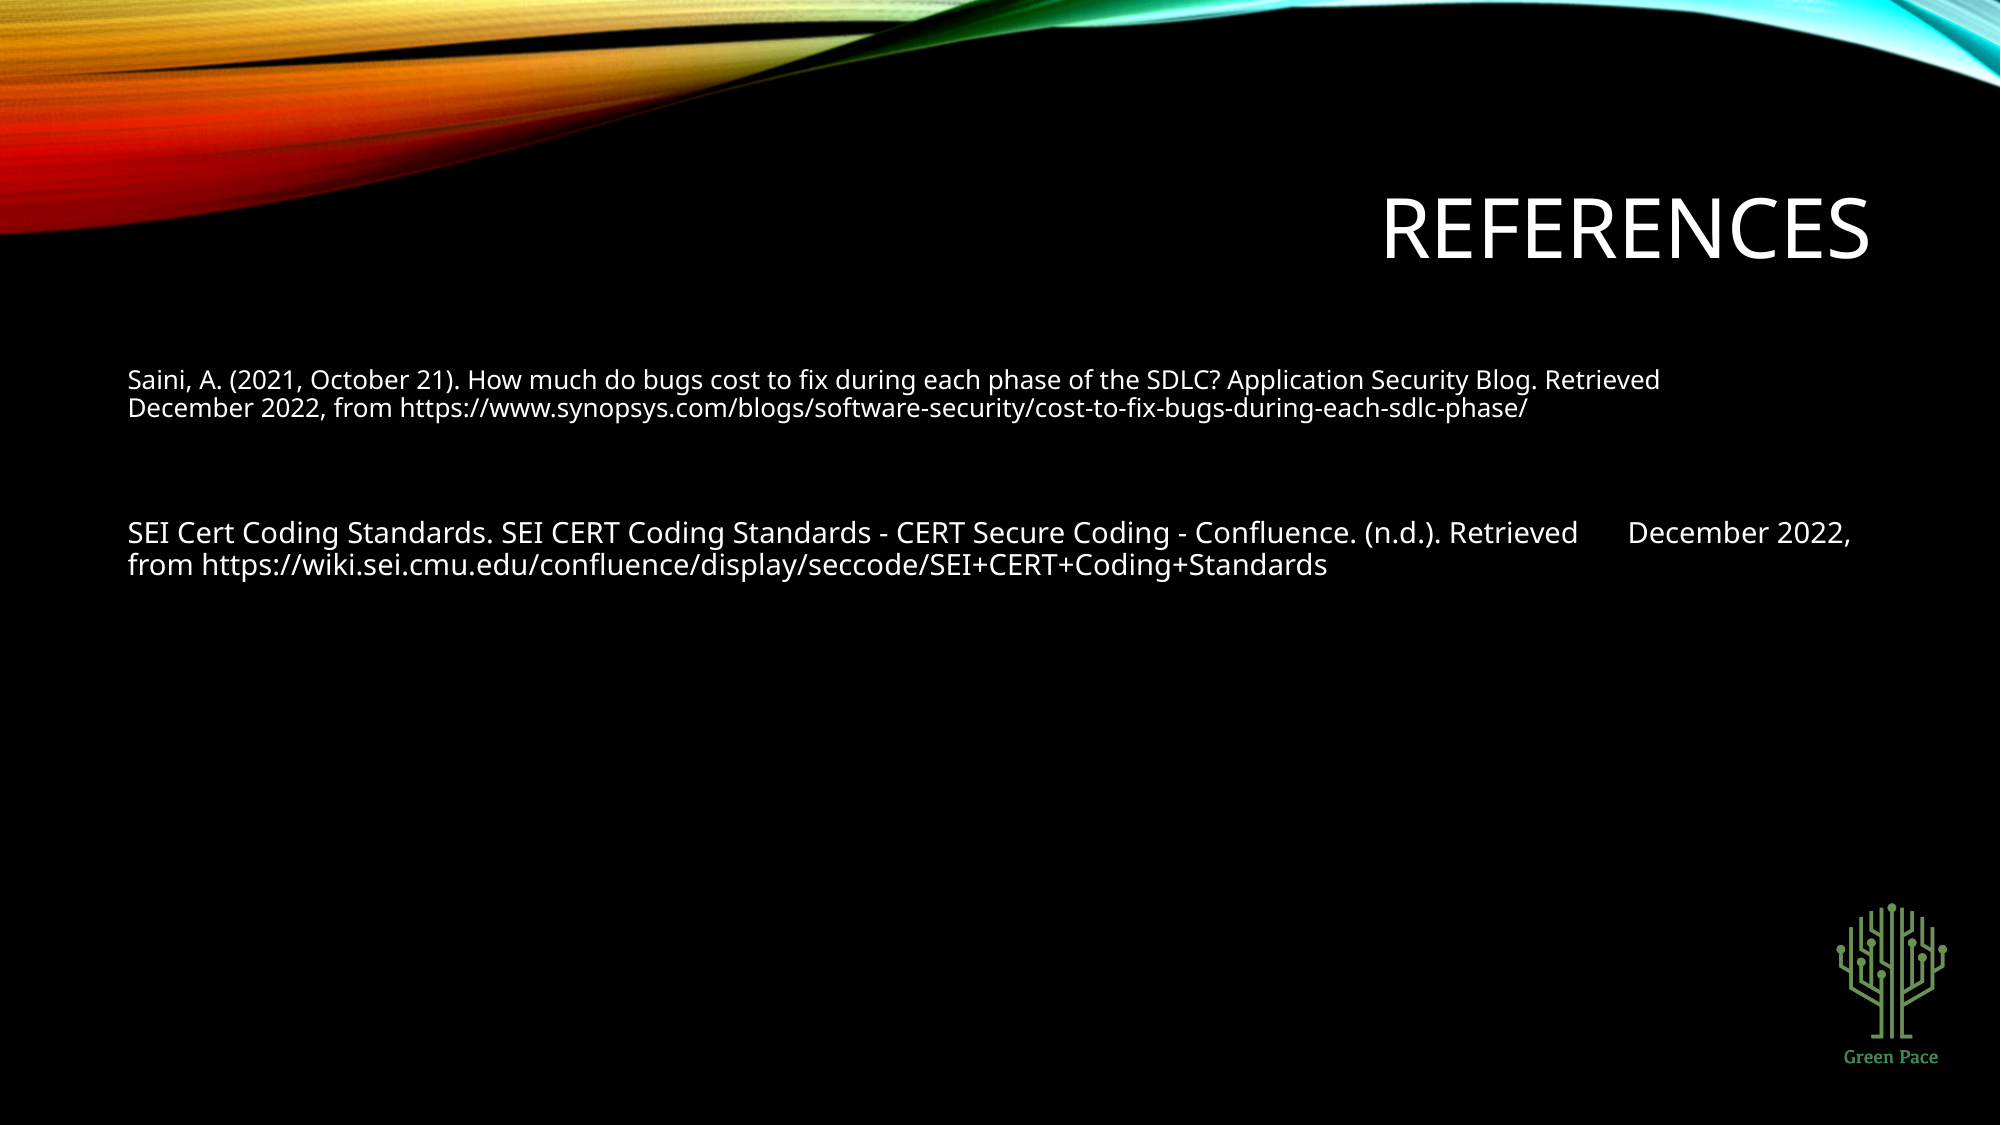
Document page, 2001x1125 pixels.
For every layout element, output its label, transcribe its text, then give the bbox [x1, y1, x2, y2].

picture [0, 0, 2000, 237]
list Saini, A. (2021, October 21). How much do bugs cost to fix during each phase of the SDLC? Application Security Blog. Retrieved December 2022, from https://www.synopsys.com/blogs/software-security/cost-to-fix-bugs-during-each-sdlc-phase/ SEI Cert Coding Standards. SEI CERT Coding Standards - CERT Secure Coding - Confluence. (n.d.). Retrieved December 2022, from https://wiki.sei.cmu.edu/confluence/display/seccode/SEI+CERT+Coding+Standards [112, 360, 1888, 1021]
picture [1817, 892, 1964, 1082]
title REFERENCES [474, 125, 1888, 338]
